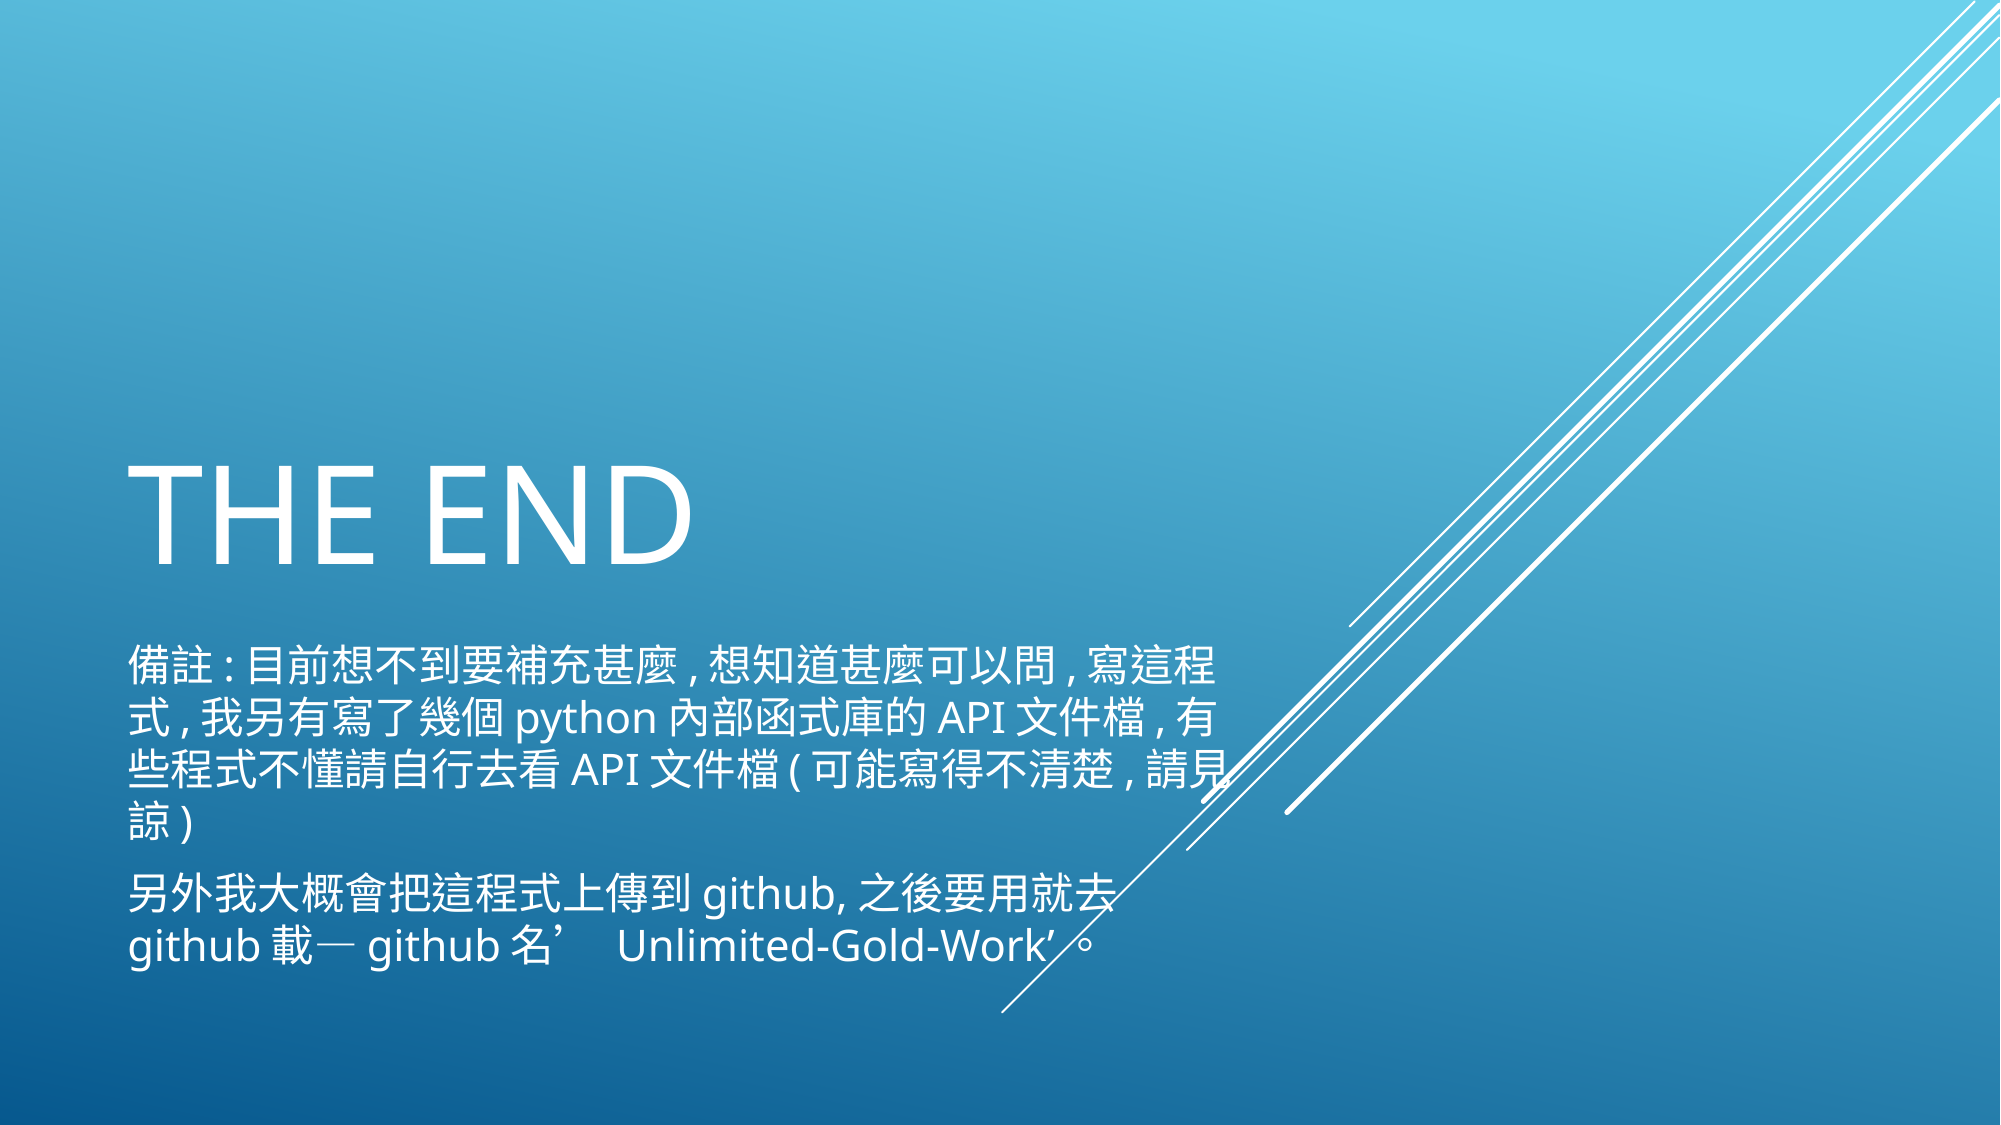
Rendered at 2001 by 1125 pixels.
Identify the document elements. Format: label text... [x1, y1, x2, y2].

subtitle 備註:目前想不到要補充甚麼,想知道甚麼可以問,寫這程式,我另有寫了幾個python內部函式庫的API文件檔,有些程式不懂請自行去看API文件檔(可能寫得不清楚,請見諒) 另外我大概會把這程式上傳到github,之後要用就去github載—github名’ Unlimited-Gold-Work’。 [112, 630, 1271, 984]
title THE END [112, 112, 1425, 600]
